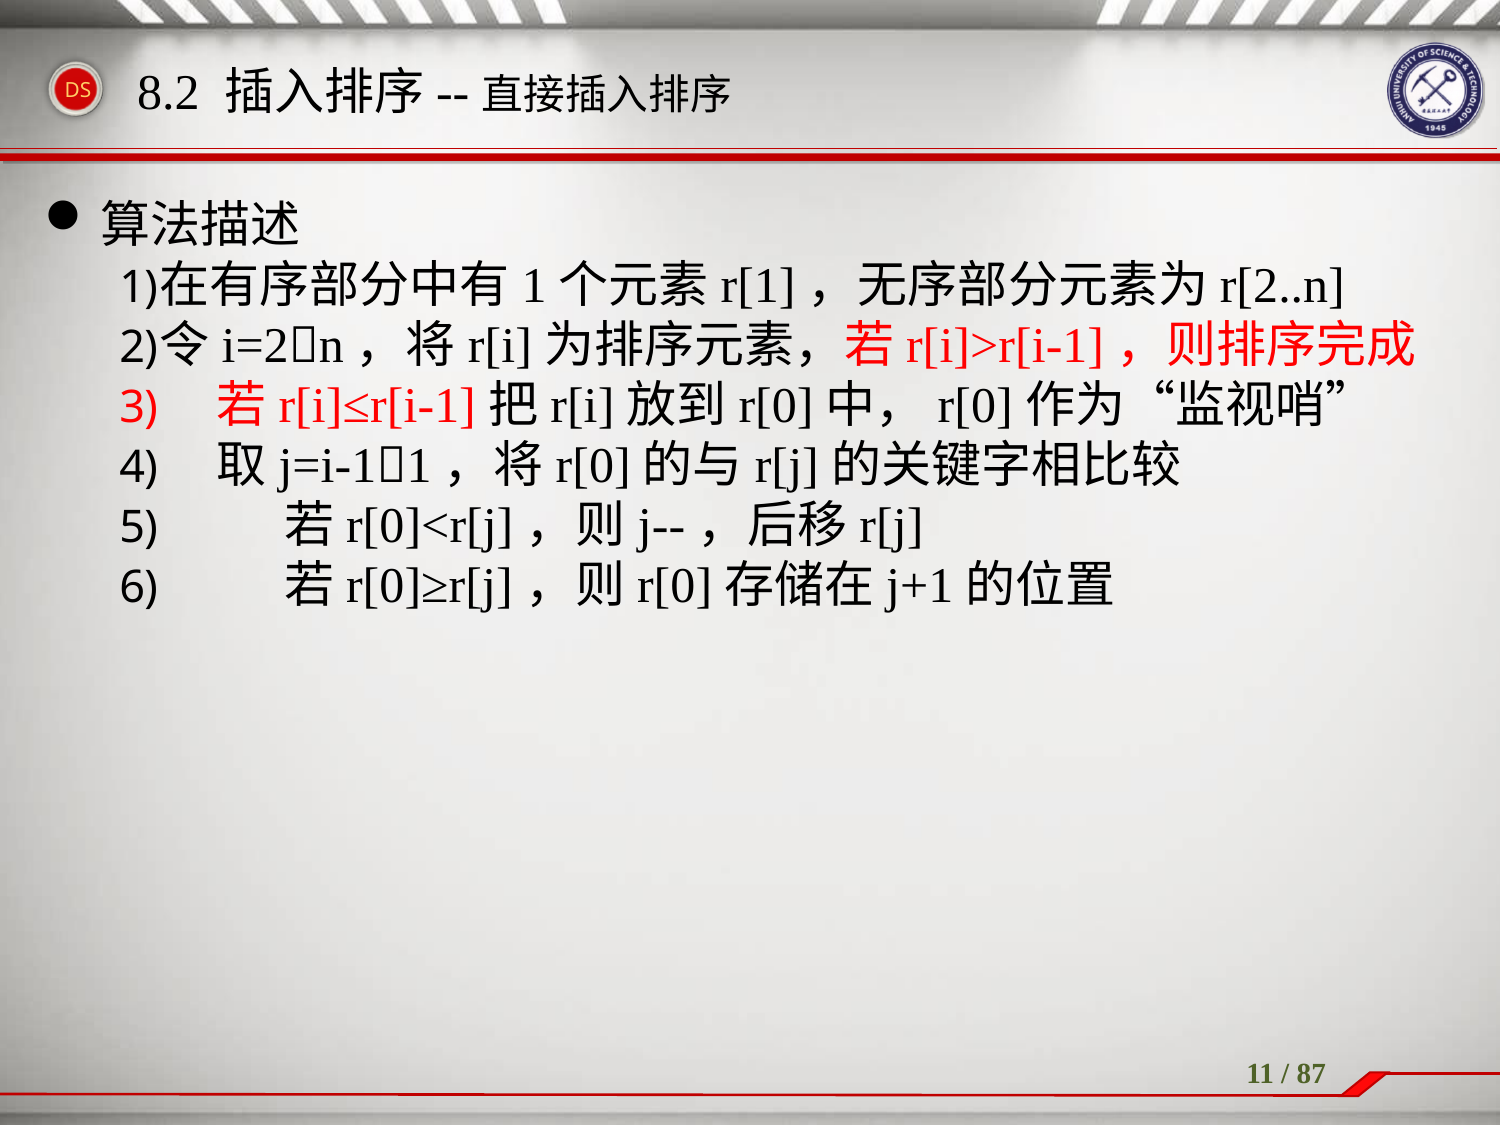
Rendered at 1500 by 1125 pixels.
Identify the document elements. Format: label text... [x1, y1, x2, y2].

picture [0, 1075, 1500, 1125]
picture [0, 0, 1500, 153]
title 8.2 插入排序--直接插入排序 [121, 42, 1377, 138]
picture [0, 161, 1500, 1094]
list 算法描述 在有序部分中有1个元素r[1]，无序部分元素为r[2..n] 令i=2n，将r[i]为排序元素，若r[i]>r[i-1]，则排序完成 若r[i]≤r[i-1]把r[i]放到r[0]中，r[0]作为“监视哨” 取j=i-11，将r[0]的与r[j]的关键字相比较 若r[0]<r[j]，则j--，后移r[j] 若r[0]≥r[j]，则r[0]存储在j+1的位置 [29, 184, 1471, 1083]
